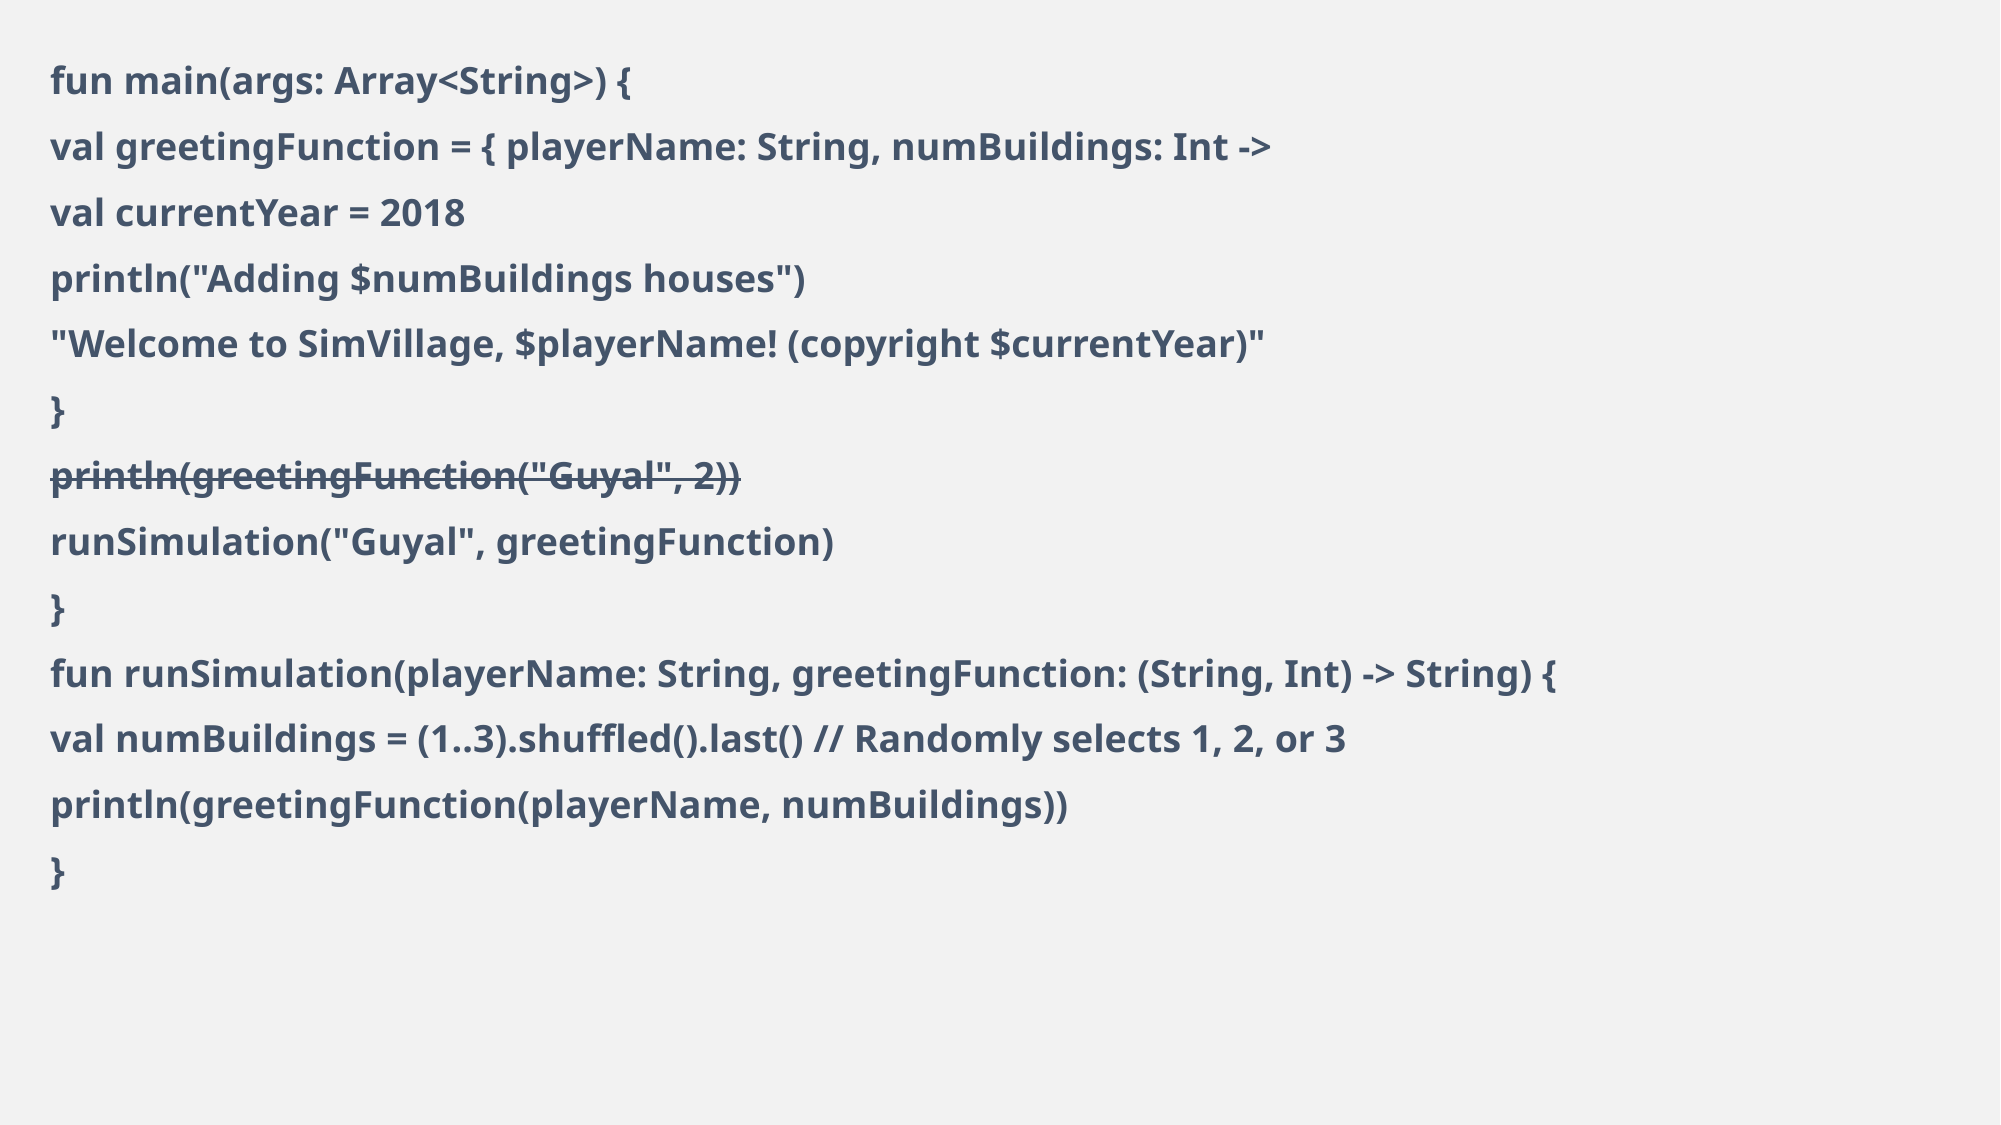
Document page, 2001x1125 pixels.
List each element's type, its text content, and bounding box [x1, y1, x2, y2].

list fun main(args: Array<String>) { val greetingFunction = { playerName: String, numBuildings: Int -> val currentYear = 2018 println("Adding $numBuildings houses") "Welcome to SimVillage, $playerName! (copyright $currentYear)" } println(greetingFunction("Guyal", 2)) runSimulation("Guyal", greetingFunction) } fun runSimulation(playerName: String, greetingFunction: (String, Int) -> String) { val numBuildings = (1..3).shuffled().last() // Randomly selects 1, 2, or 3 println(greetingFunction(playerName, numBuildings)) } [34, 49, 1965, 1100]
